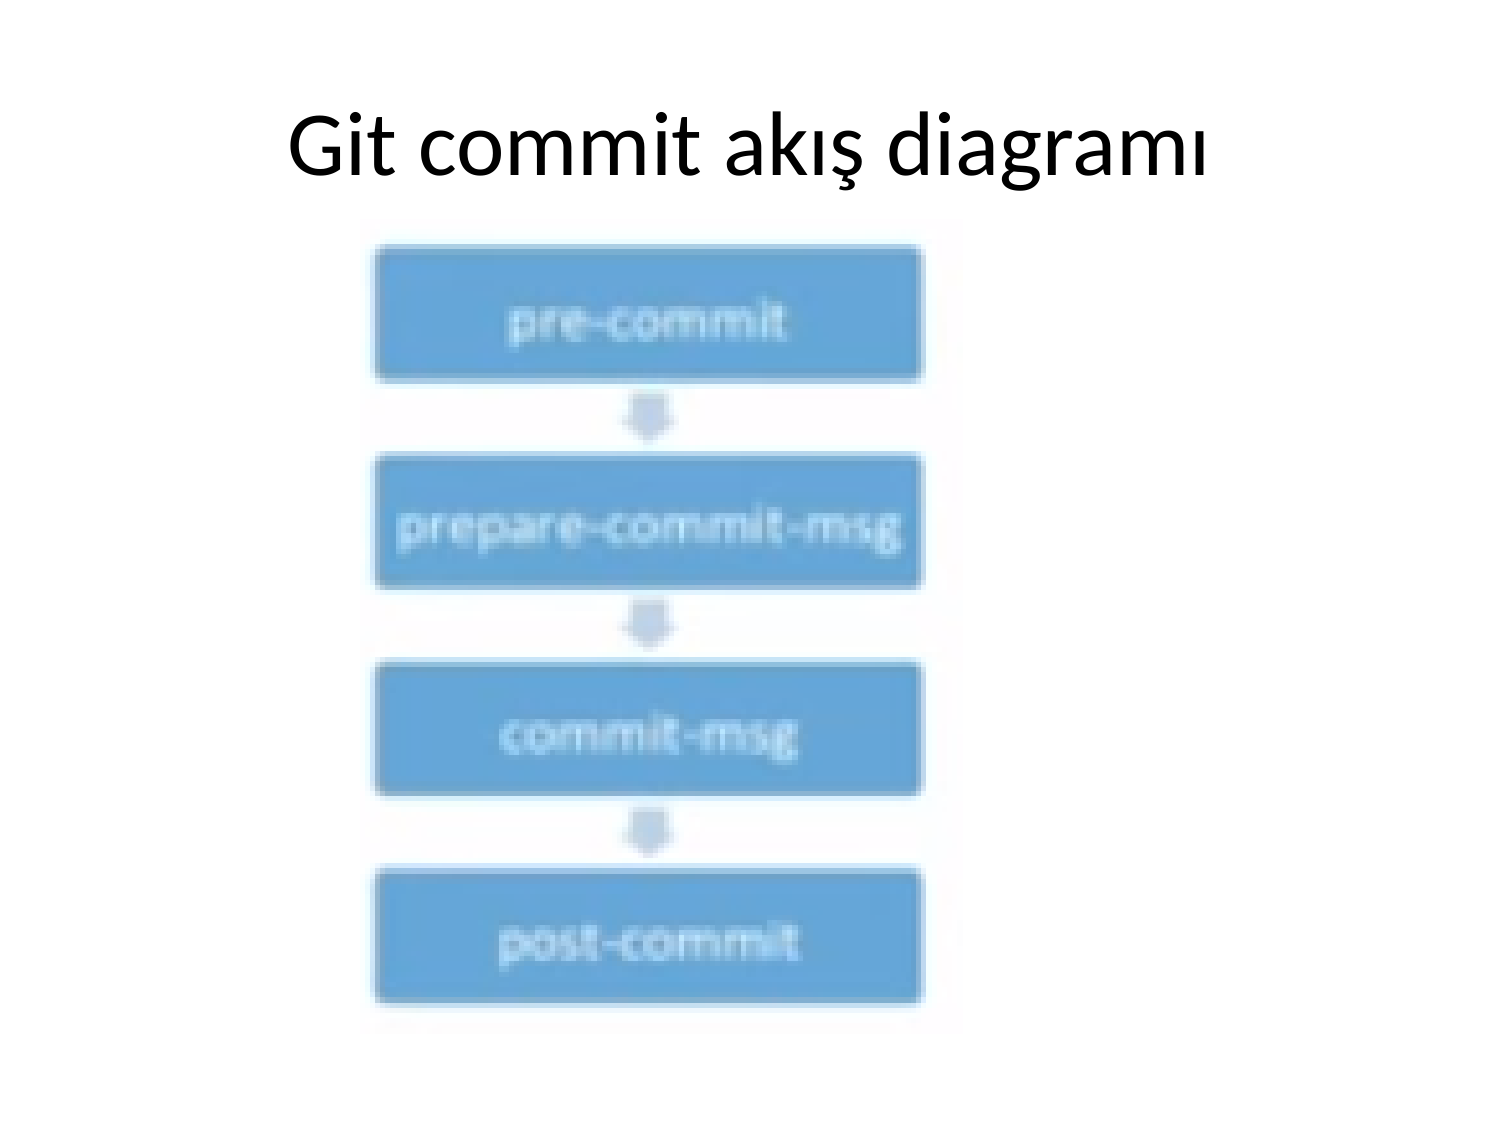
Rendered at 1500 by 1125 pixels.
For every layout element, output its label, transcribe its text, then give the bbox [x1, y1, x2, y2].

title Git commit akış diagramı [75, 45, 1425, 233]
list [359, 219, 963, 1034]
